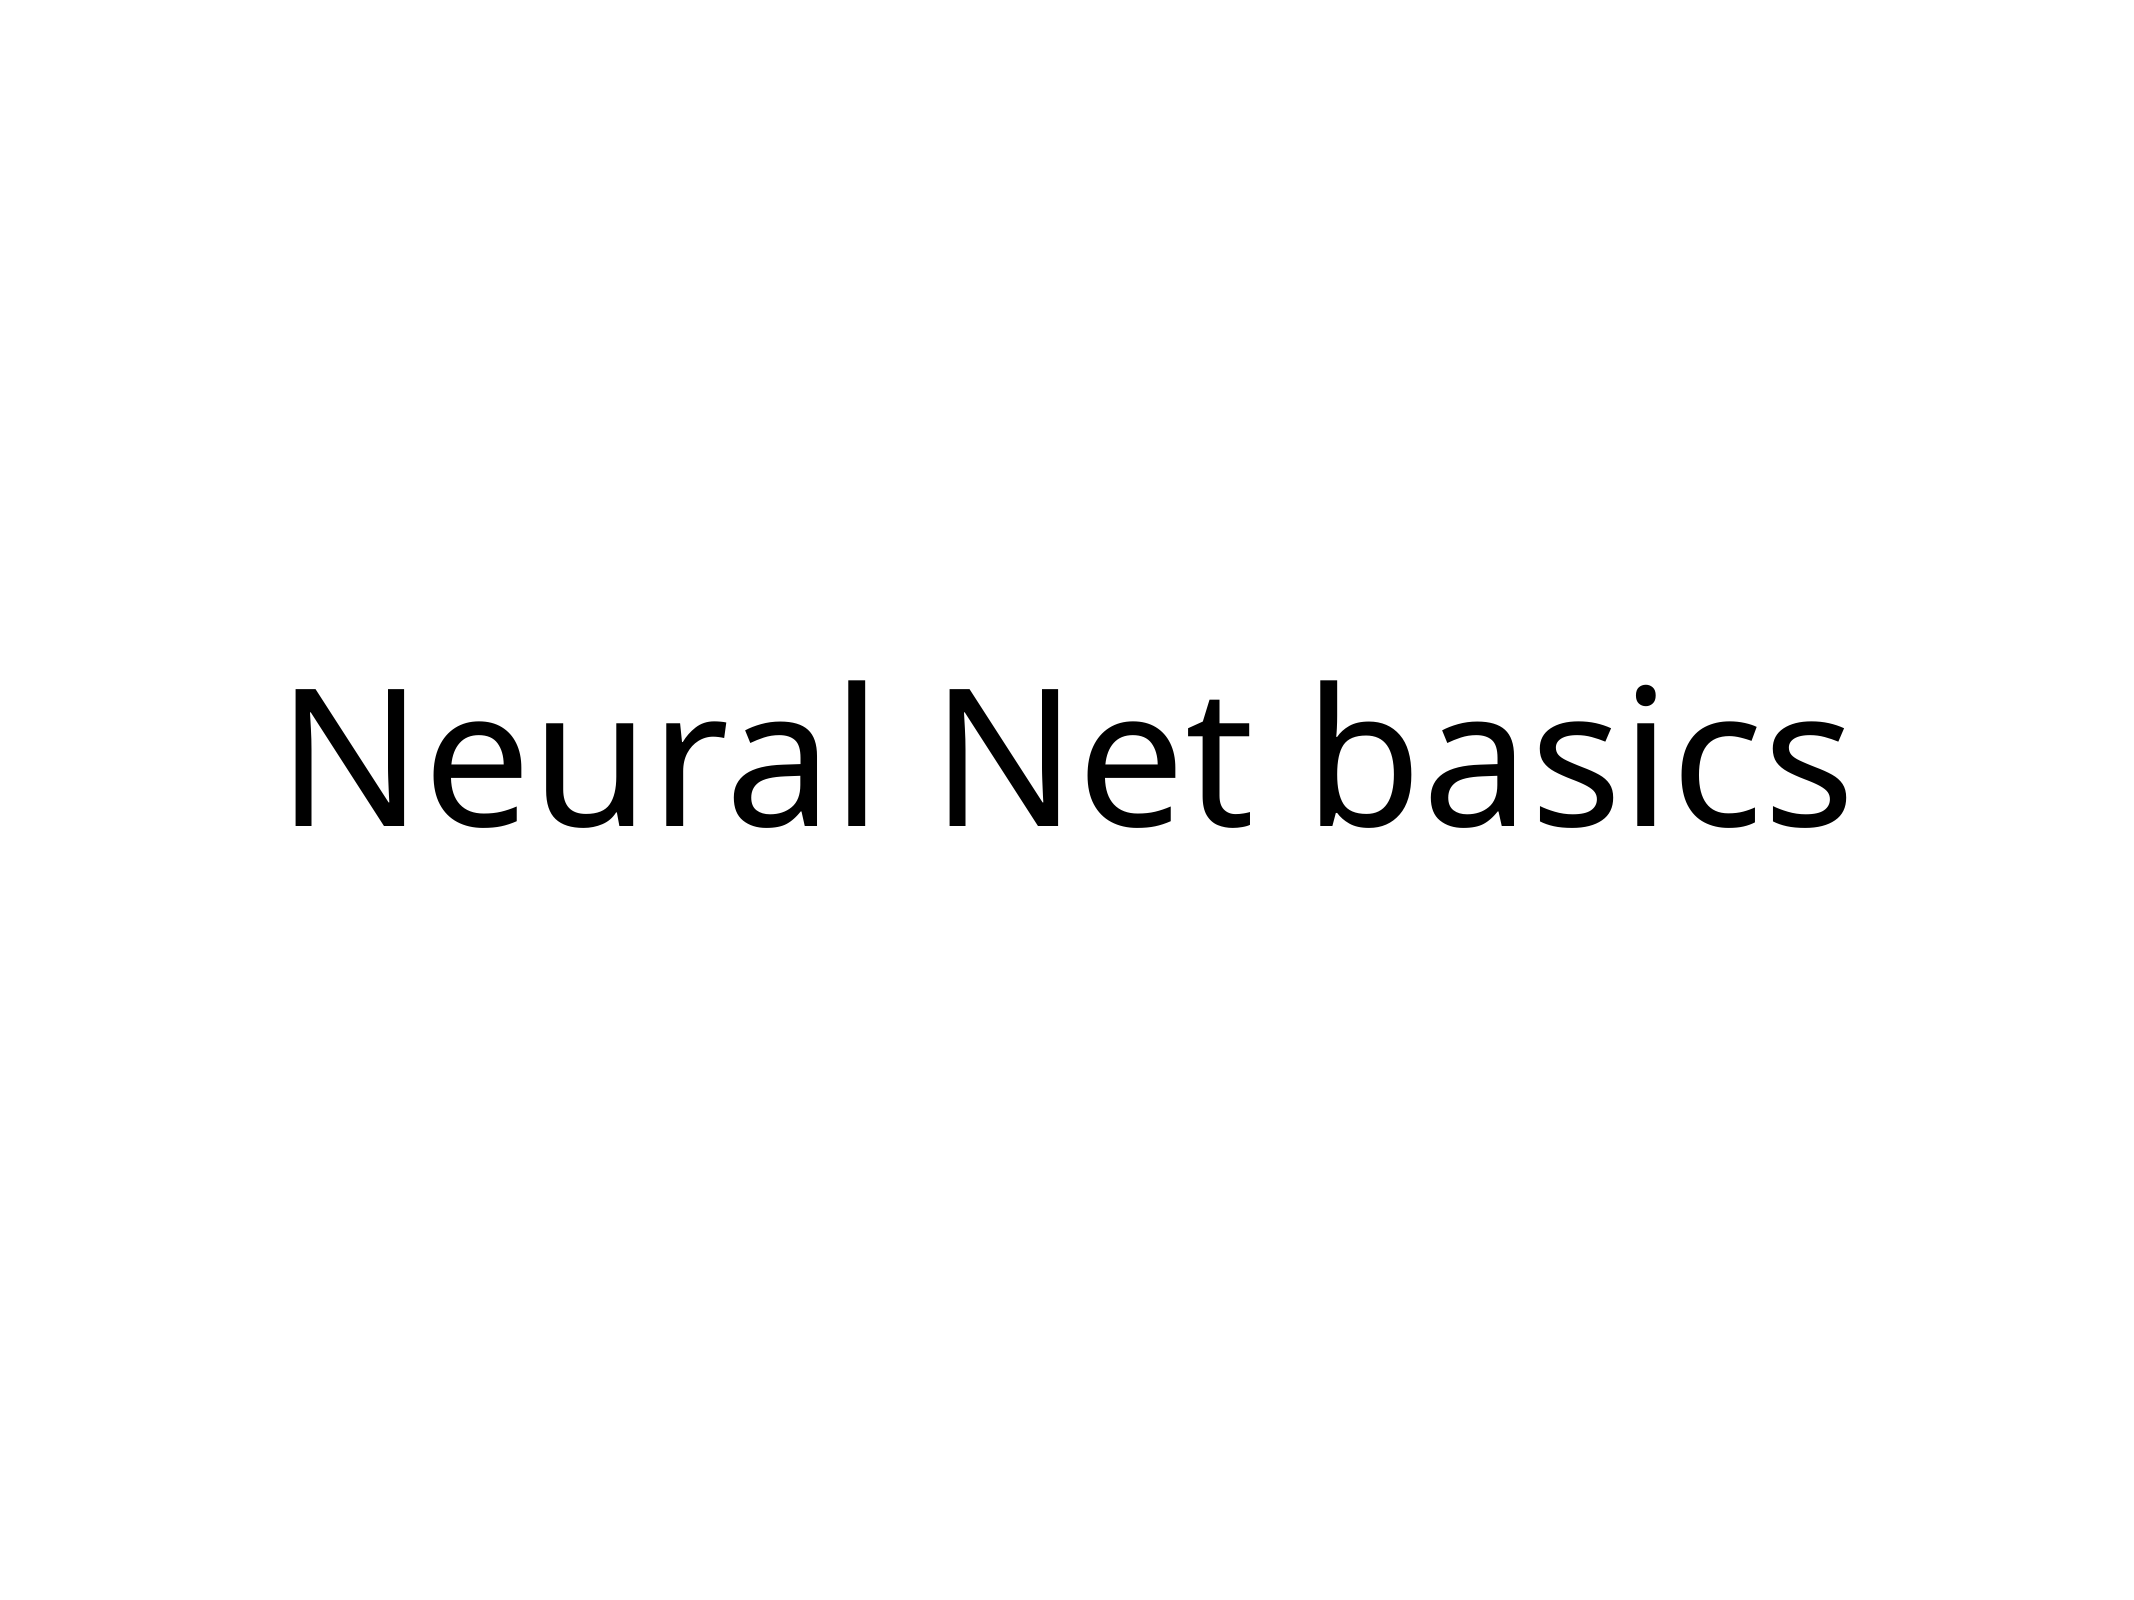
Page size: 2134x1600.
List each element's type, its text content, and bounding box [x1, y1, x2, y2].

list Neural Net basics [207, 626, 1926, 874]
